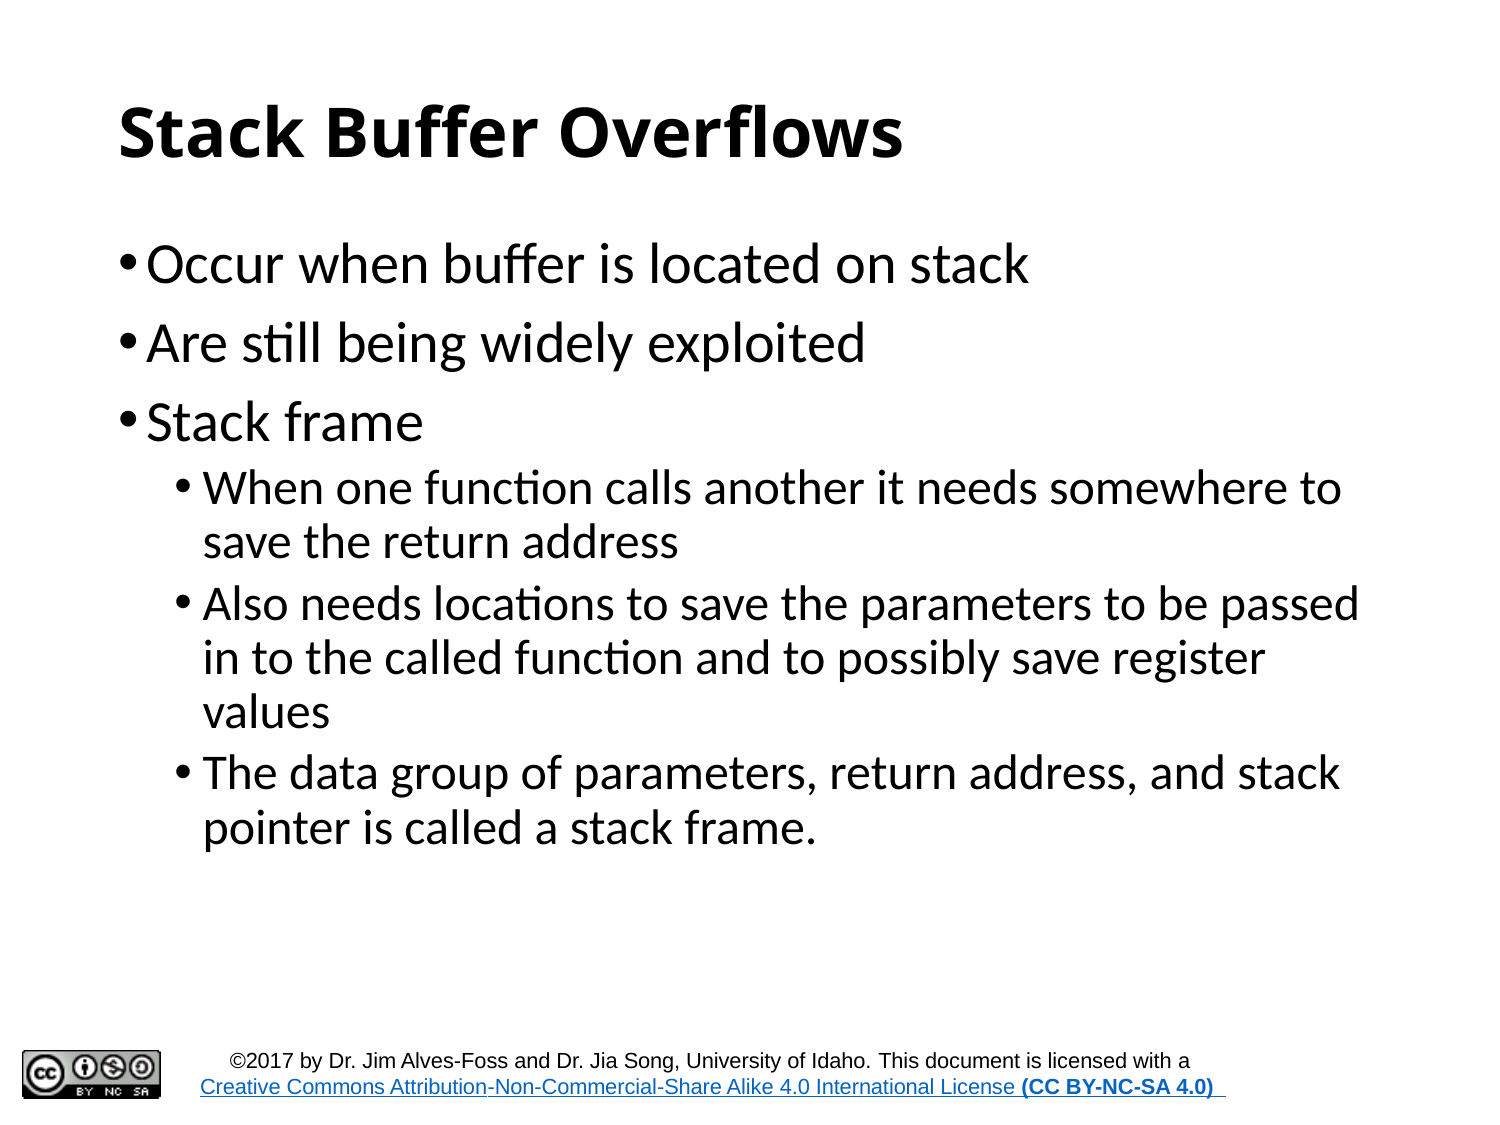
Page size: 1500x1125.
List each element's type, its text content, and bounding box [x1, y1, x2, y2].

title Stack Buffer Overflows [102, 59, 1398, 211]
list Occur when buffer is located on stack Are still being widely exploited Stack frame When one function calls another it needs somewhere to save the return address Also needs locations to save the parameters to be passed in to the called function and to possibly save register values The data group of parameters, return address, and stack pointer is called a stack frame. [102, 225, 1398, 1014]
picture [22, 1050, 161, 1099]
